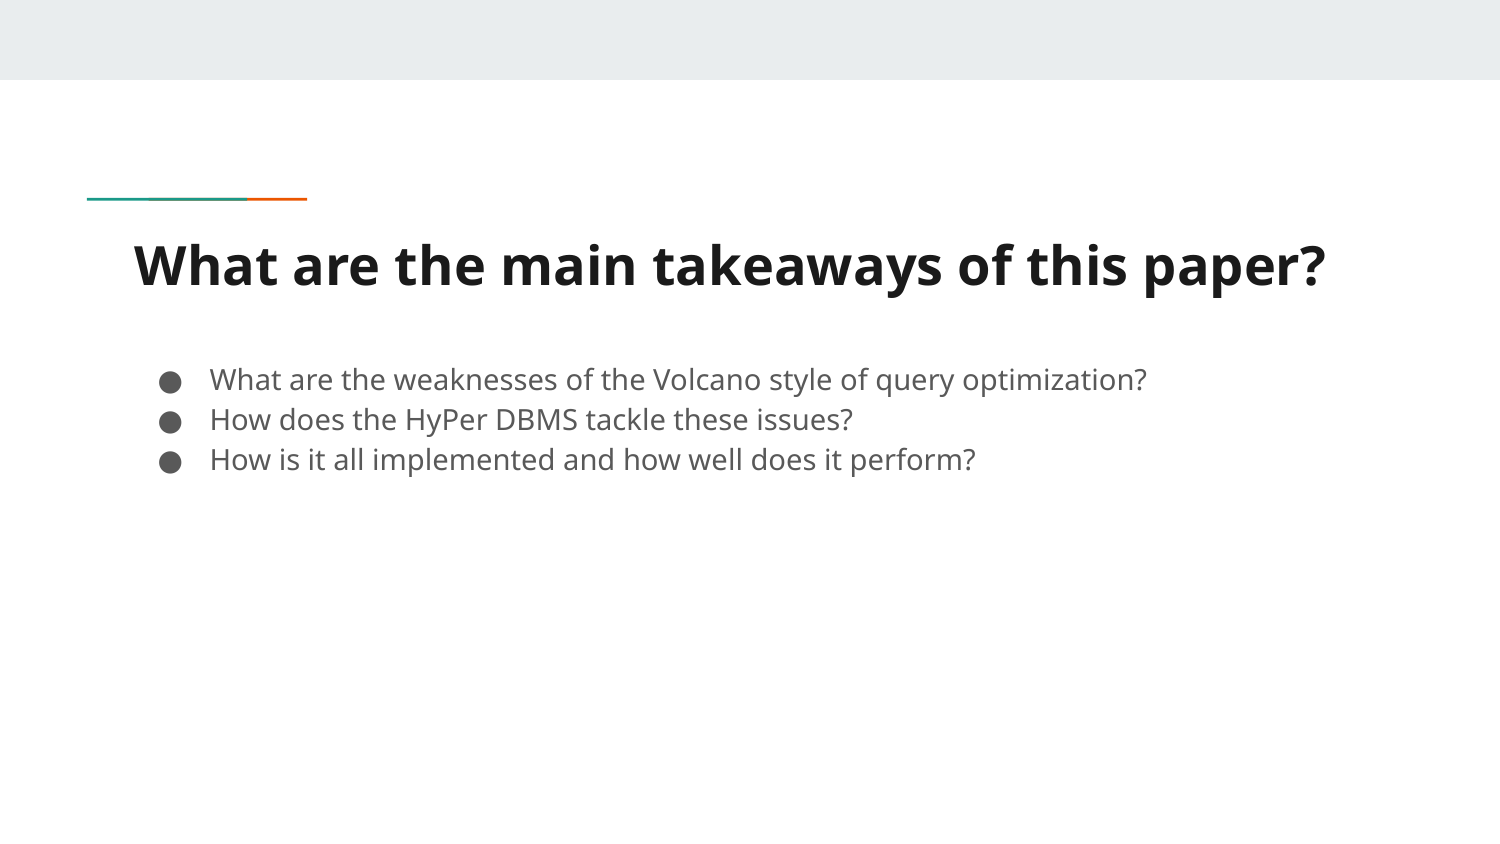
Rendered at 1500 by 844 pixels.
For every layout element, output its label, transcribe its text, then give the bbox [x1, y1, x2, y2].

title What are the main takeaways of this paper? [119, 216, 1381, 305]
list What are the weaknesses of the Volcano style of query optimization? How does the HyPer DBMS tackle these issues? How is it all implemented and how well does it perform? [119, 341, 1381, 712]
